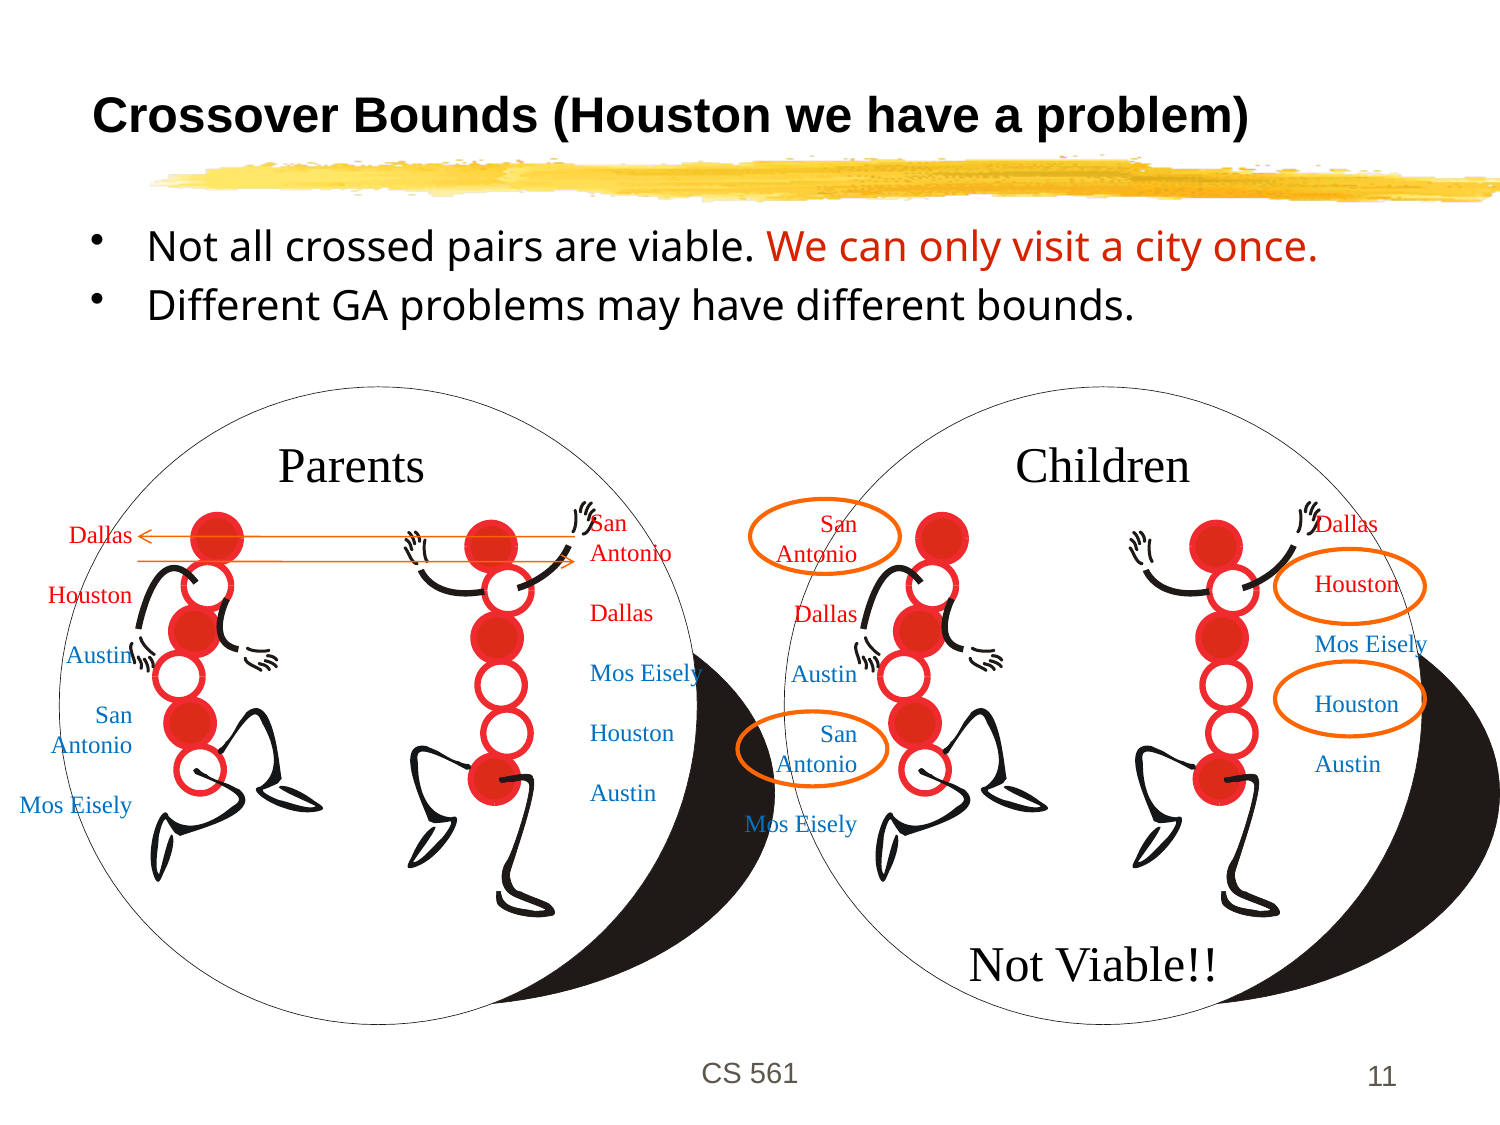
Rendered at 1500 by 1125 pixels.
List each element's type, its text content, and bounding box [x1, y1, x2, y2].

list Not all crossed pairs are viable. We can only visit a city once. Different GA problems may have different bounds. [74, 212, 1417, 387]
picture [150, 149, 1500, 213]
text_box Dallas Houston Austin San Antonio Mos Eisely [0, 511, 53, 826]
picture [58, 386, 776, 1026]
footer CS 561 [512, 1031, 988, 1098]
picture [783, 386, 1500, 1026]
slide_number 11 [1099, 1034, 1413, 1101]
title Crossover Bounds (Houston we have a problem) [76, 37, 1415, 151]
